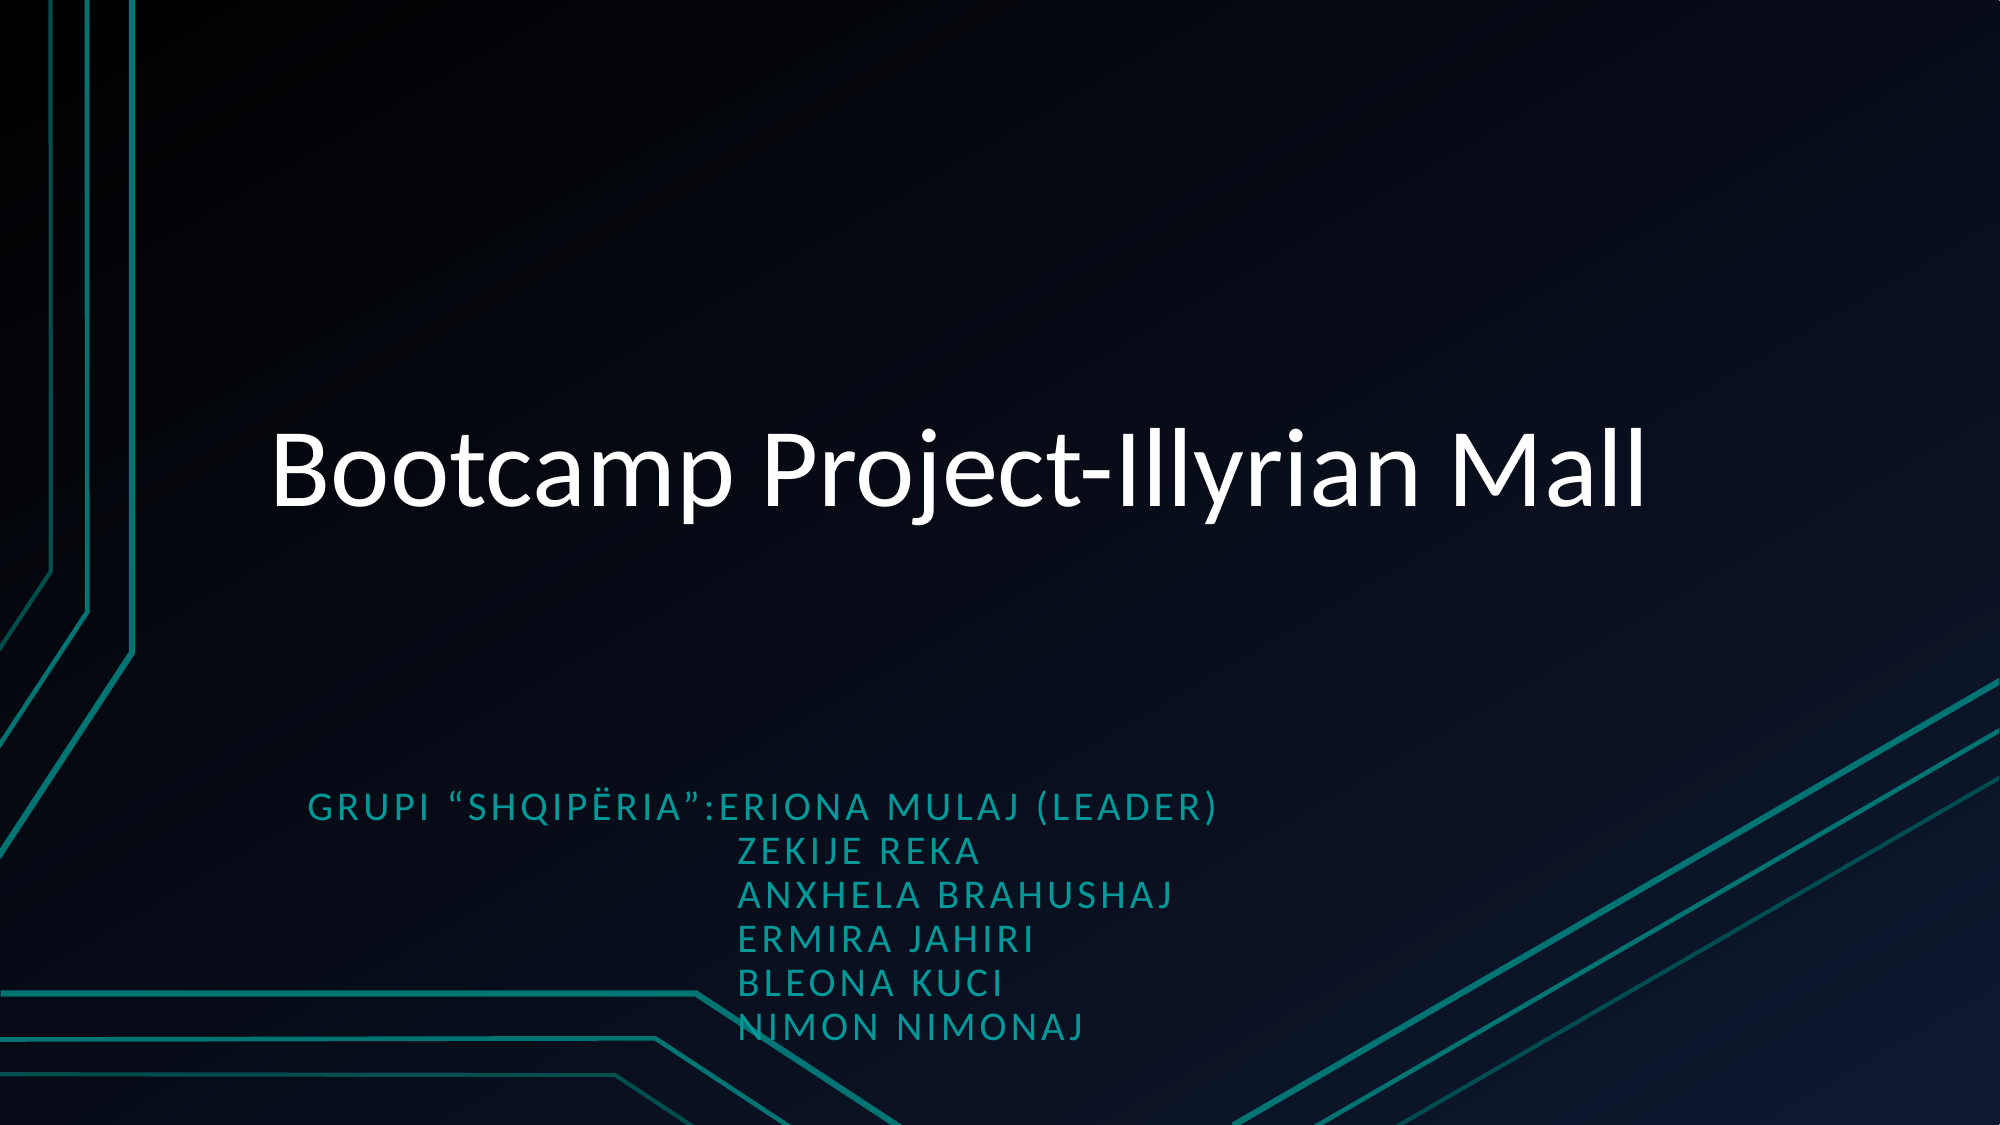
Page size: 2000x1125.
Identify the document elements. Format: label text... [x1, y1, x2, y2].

subtitle Grupi “shqipëria”:Eriona Mulaj (leader) zekije reka anxhela brahushaj ermira jahiri bleona kuci Nimon nimonaj [287, 774, 1721, 1063]
title Bootcamp Project-Illyrian Mall [249, 212, 1683, 541]
